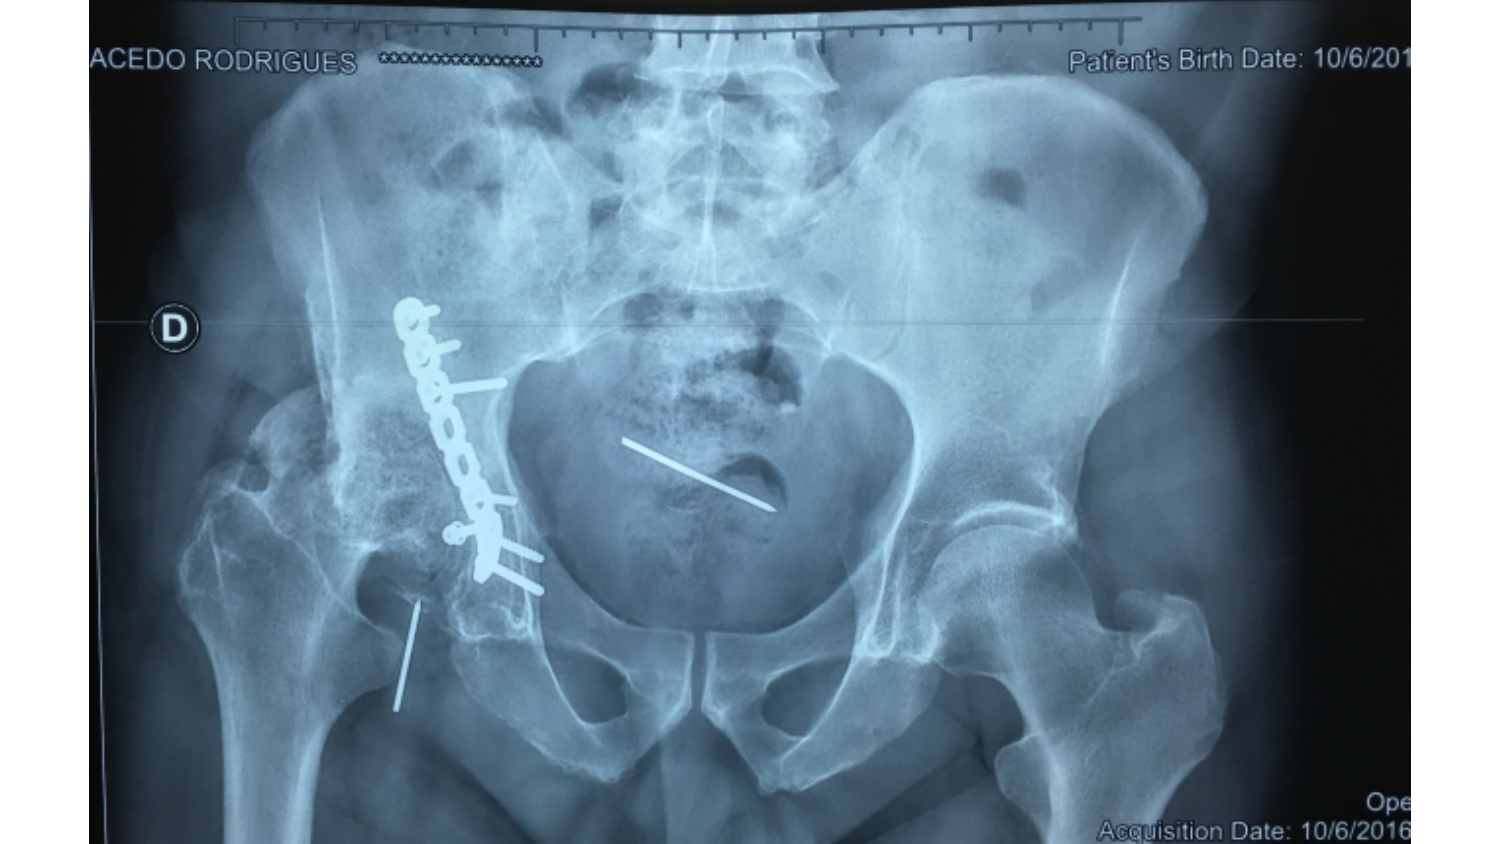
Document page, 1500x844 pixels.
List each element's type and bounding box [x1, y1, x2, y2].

picture [89, 0, 1411, 844]
